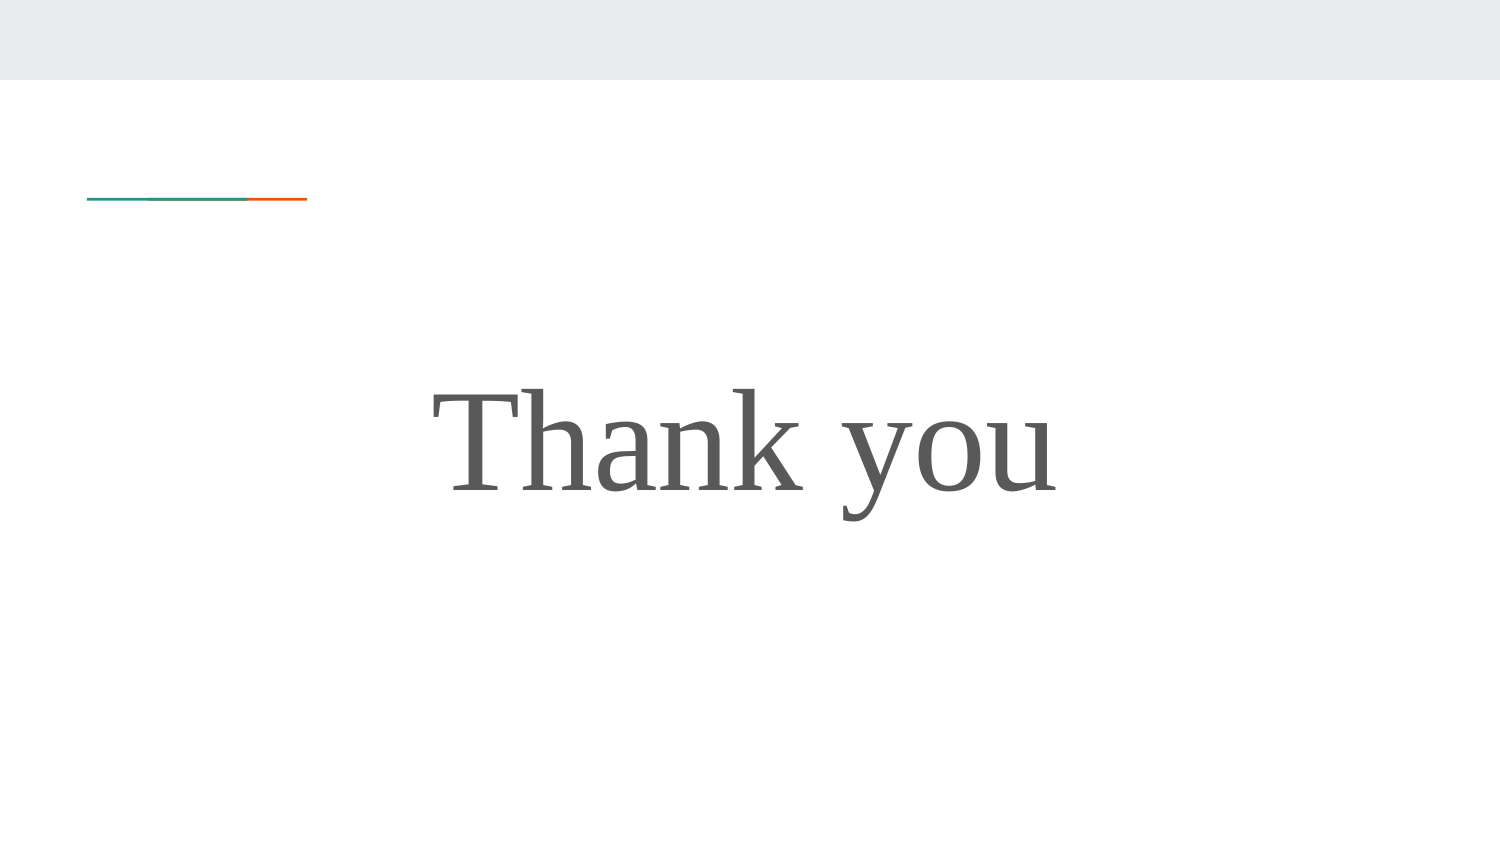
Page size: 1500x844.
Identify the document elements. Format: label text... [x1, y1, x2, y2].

list Thank you [130, 236, 1361, 738]
